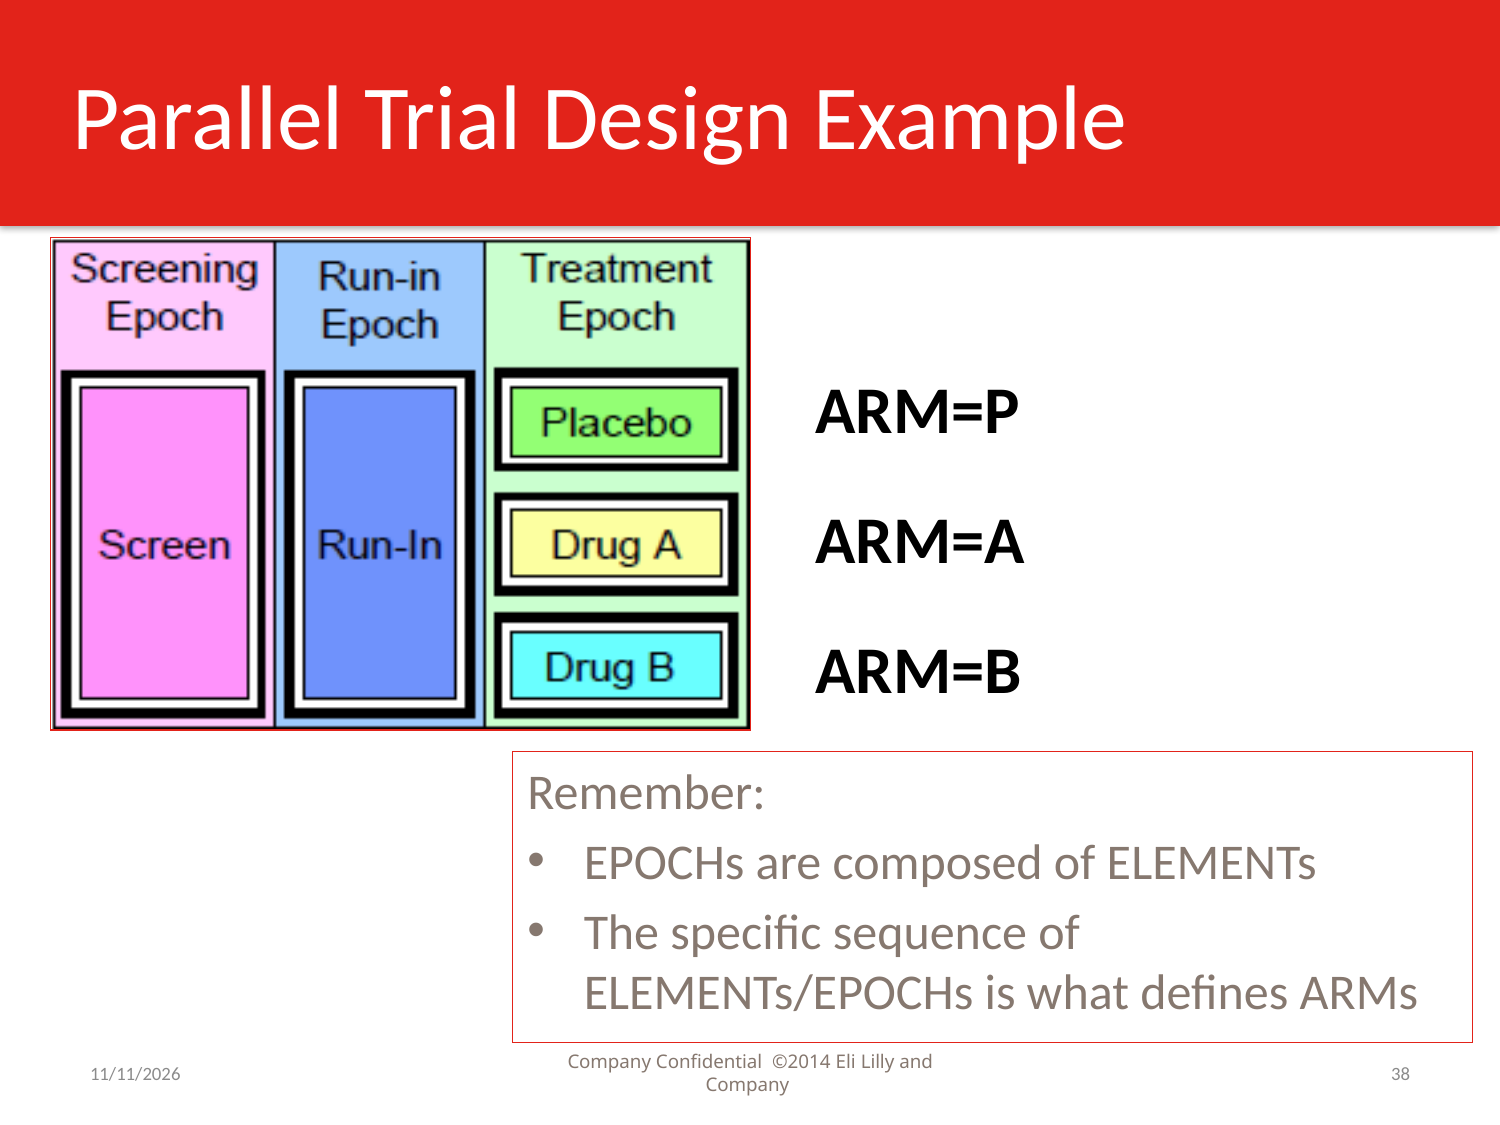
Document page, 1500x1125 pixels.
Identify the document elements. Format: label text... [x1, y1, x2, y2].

footer Company Confidential ©2014 Eli Lilly and Company [512, 1042, 988, 1103]
list Remember: EPOCHs are composed of ELEMENTs The specific sequence of ELEMENTs/EPOCHs is what defines ARMs [512, 751, 1473, 1043]
text_box ARM=P ARM=A ARM=B [800, 359, 1075, 715]
slide_number 38 [1074, 1042, 1425, 1103]
picture [50, 237, 750, 730]
title Parallel Trial Design Example [56, 19, 1450, 207]
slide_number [75, 1042, 425, 1103]
